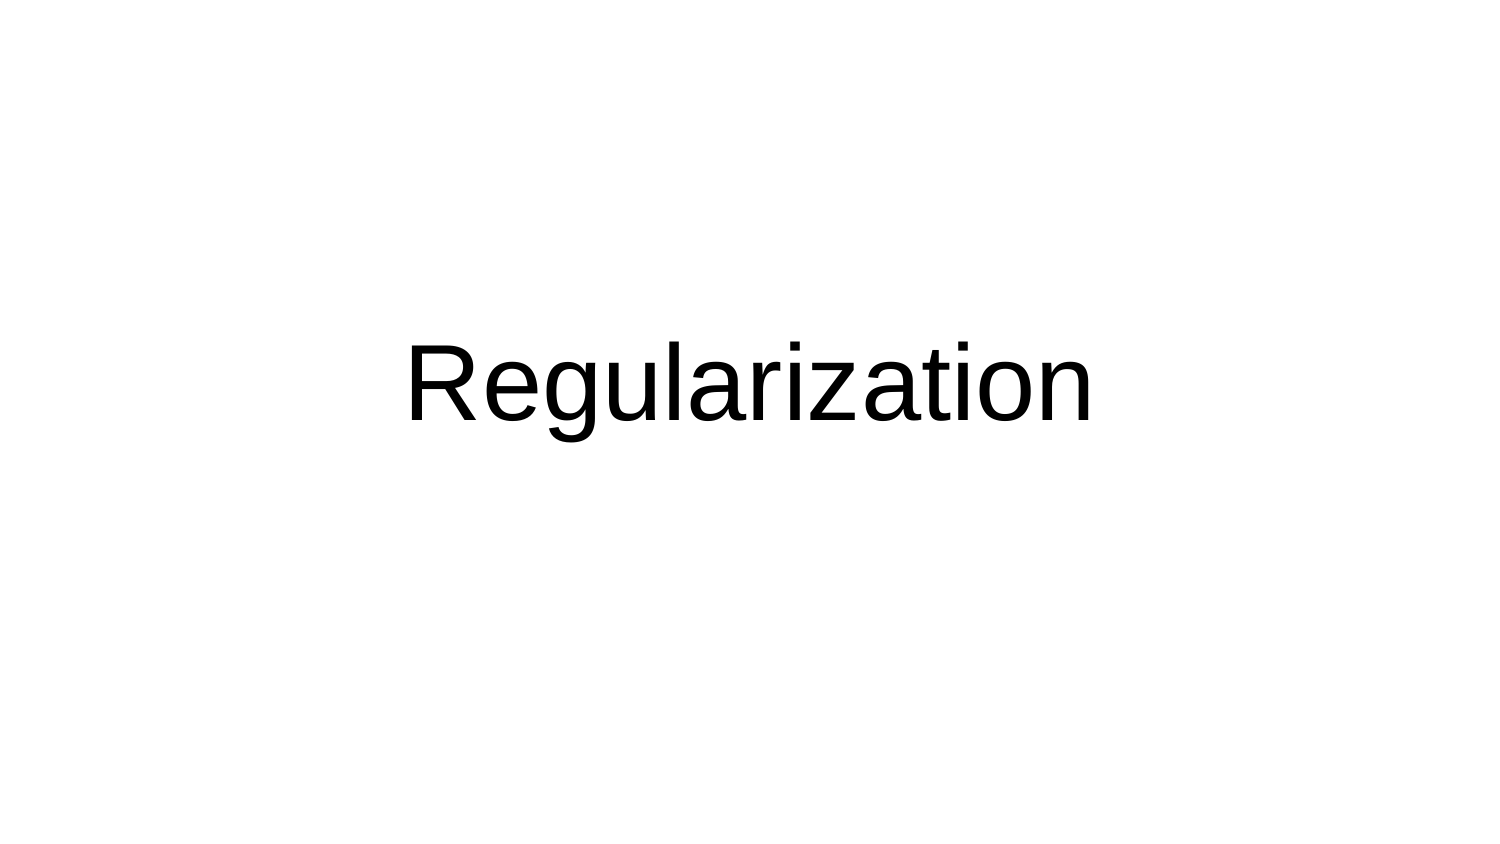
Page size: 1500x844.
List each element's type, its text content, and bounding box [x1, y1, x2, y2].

title Regularization [51, 122, 1449, 459]
